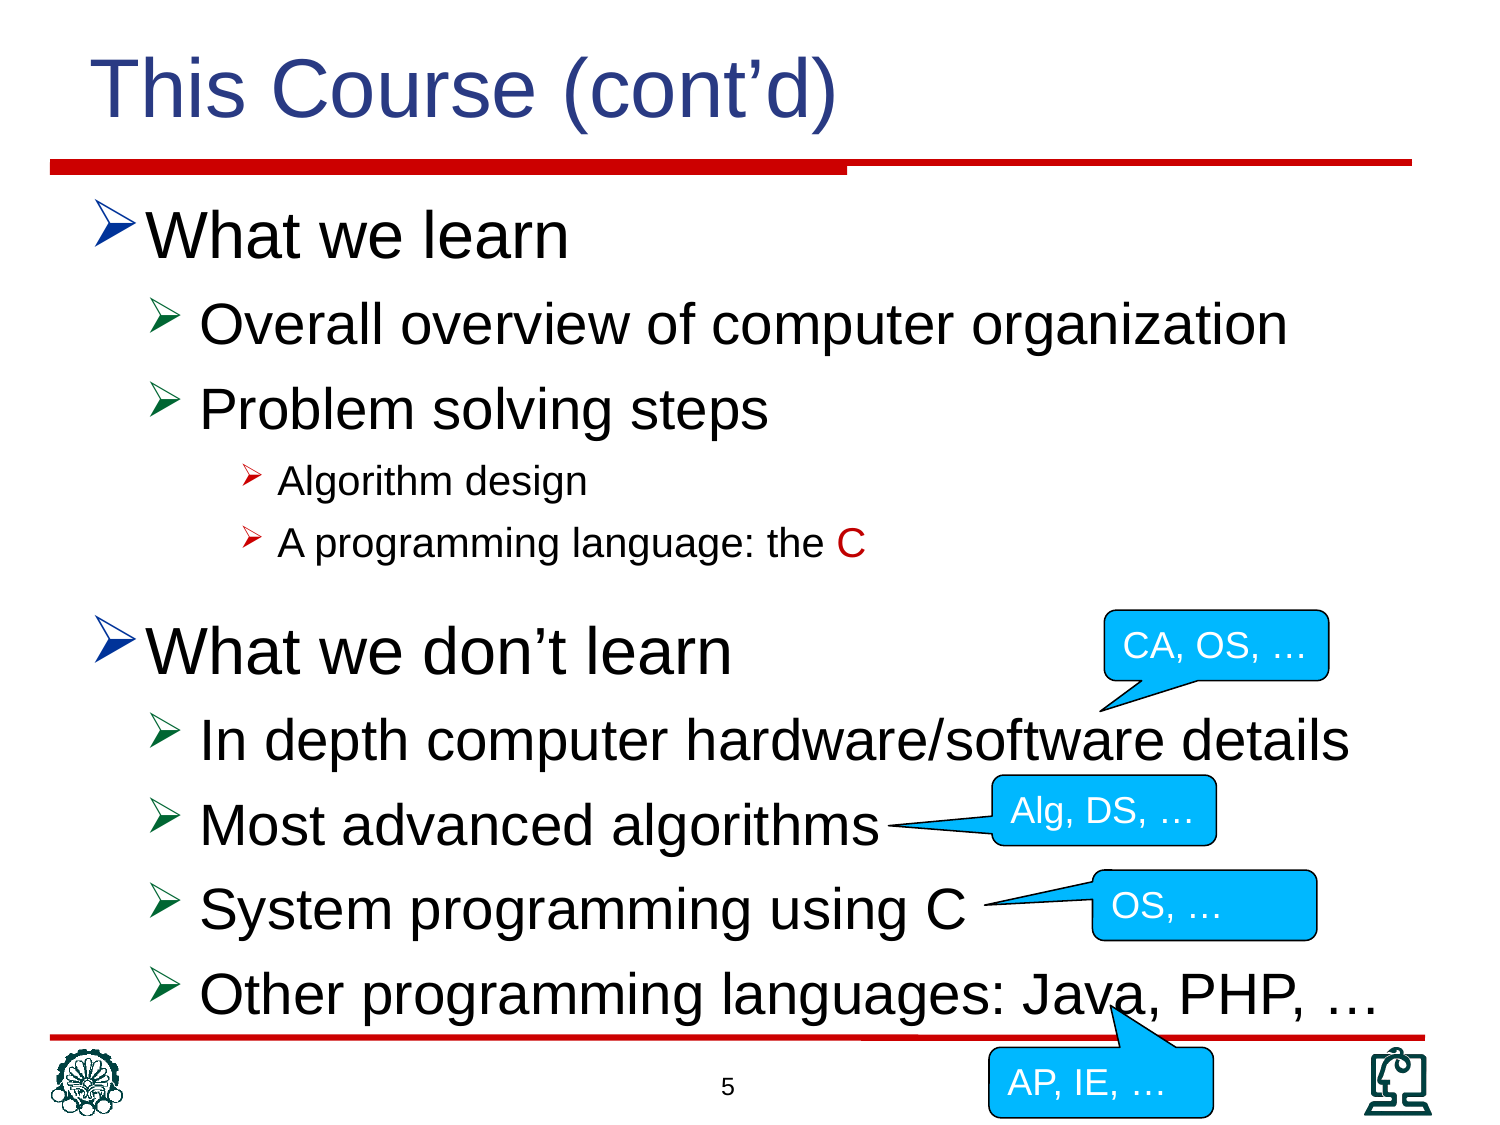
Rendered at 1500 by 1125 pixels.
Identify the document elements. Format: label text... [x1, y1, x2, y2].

text_box OS, … [984, 870, 1317, 941]
picture [50, 1047, 125, 1118]
picture [1362, 1045, 1438, 1119]
text_box What we learn Overall overview of computer organization Problem solving steps Algorithm design A programming language: the C What we don’t learn In depth computer hardware/software details Most advanced algorithms System programming using C Other programming languages: Java, PHP, … [74, 184, 1425, 1060]
text_box AP, IE, … [988, 1005, 1214, 1118]
text_box This Course (cont’d) [74, 12, 1425, 142]
text_box CA, OS, … [1099, 610, 1329, 712]
text_box Alg, DS, … [888, 775, 1217, 846]
text_box 5 [650, 1062, 750, 1103]
